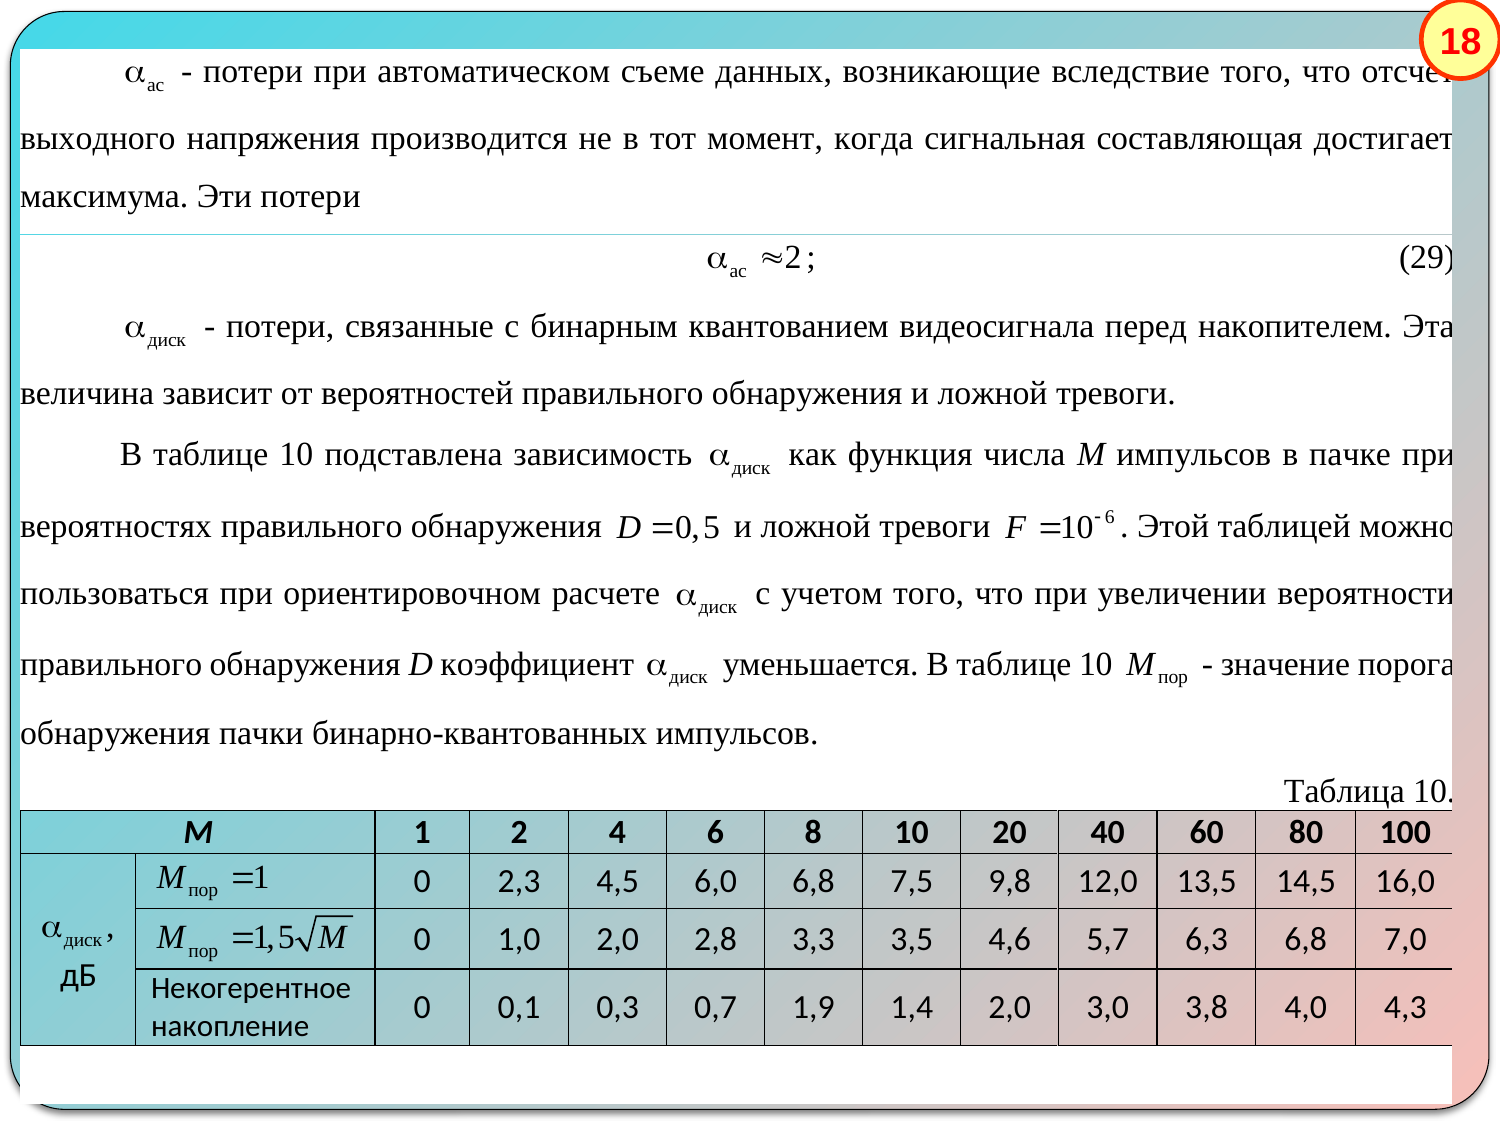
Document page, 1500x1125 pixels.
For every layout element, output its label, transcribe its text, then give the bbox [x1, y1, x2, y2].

picture [19, 48, 1453, 1107]
text_box 18 [1421, 0, 1500, 79]
